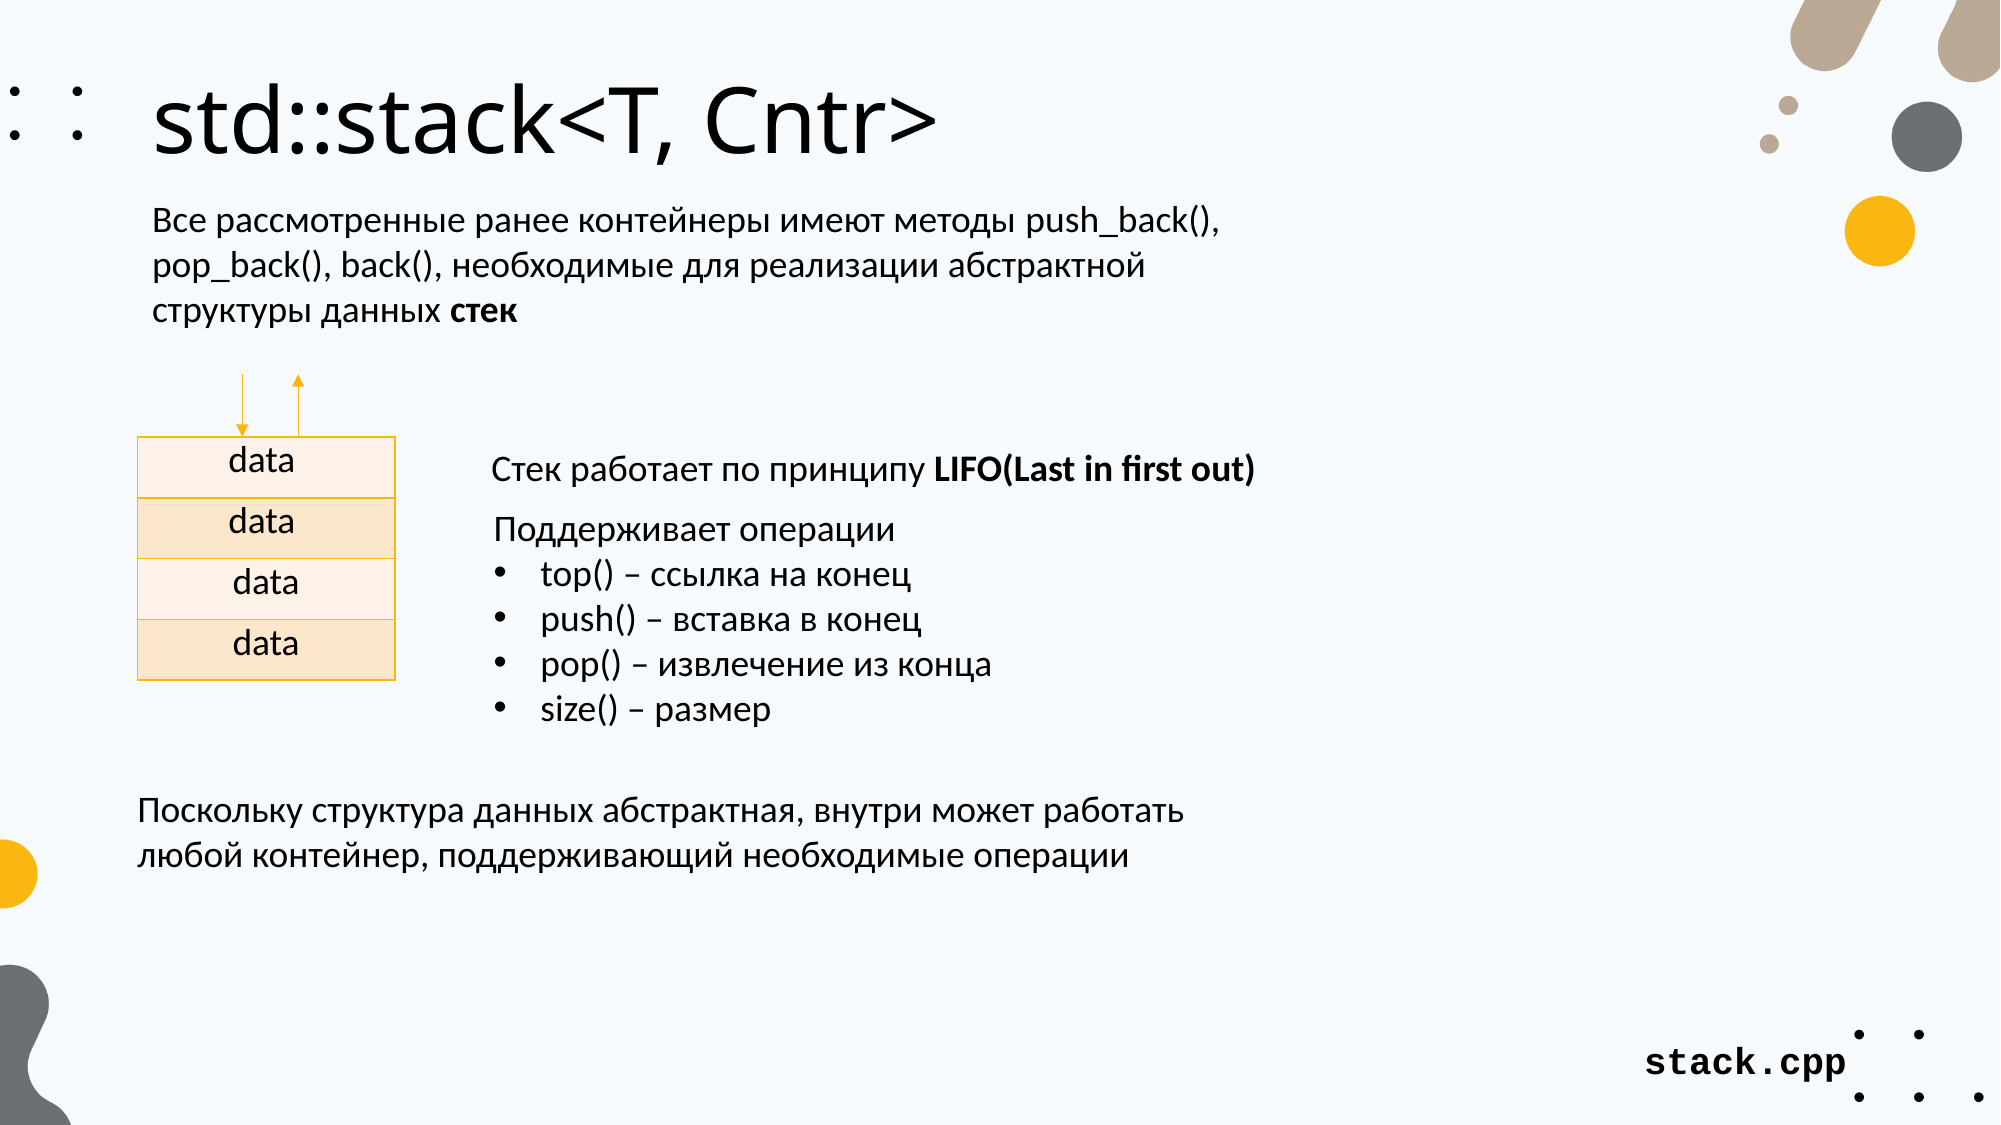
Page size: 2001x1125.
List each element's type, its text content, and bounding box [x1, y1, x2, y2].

table_cell data [138, 499, 394, 558]
text_box Поскольку структура данных абстрактная, внутри может работать любой контейнер, поддерживающий необходимые операции [122, 777, 1273, 883]
text_box Все рассмотренные ранее контейнеры имеют методы push_back(), pop_back(), back(), необходимые для реализации абстрактной структуры данных стек [137, 187, 1273, 338]
text_box stack.cpp [1629, 1029, 1862, 1090]
text_box Стек работает по принципу LIFO(Last in first out) [476, 436, 1272, 497]
table_cell data [138, 620, 394, 679]
text_box Поддерживает операции top() – ссылка на конец push() – вставка в конец pop() – извлечение из конца size() – размер [478, 496, 1008, 737]
table_header data [138, 438, 394, 497]
picture [0, 0, 2000, 1125]
table_cell data [138, 559, 394, 619]
title std::stack<T, Cntr> [137, 59, 1863, 188]
